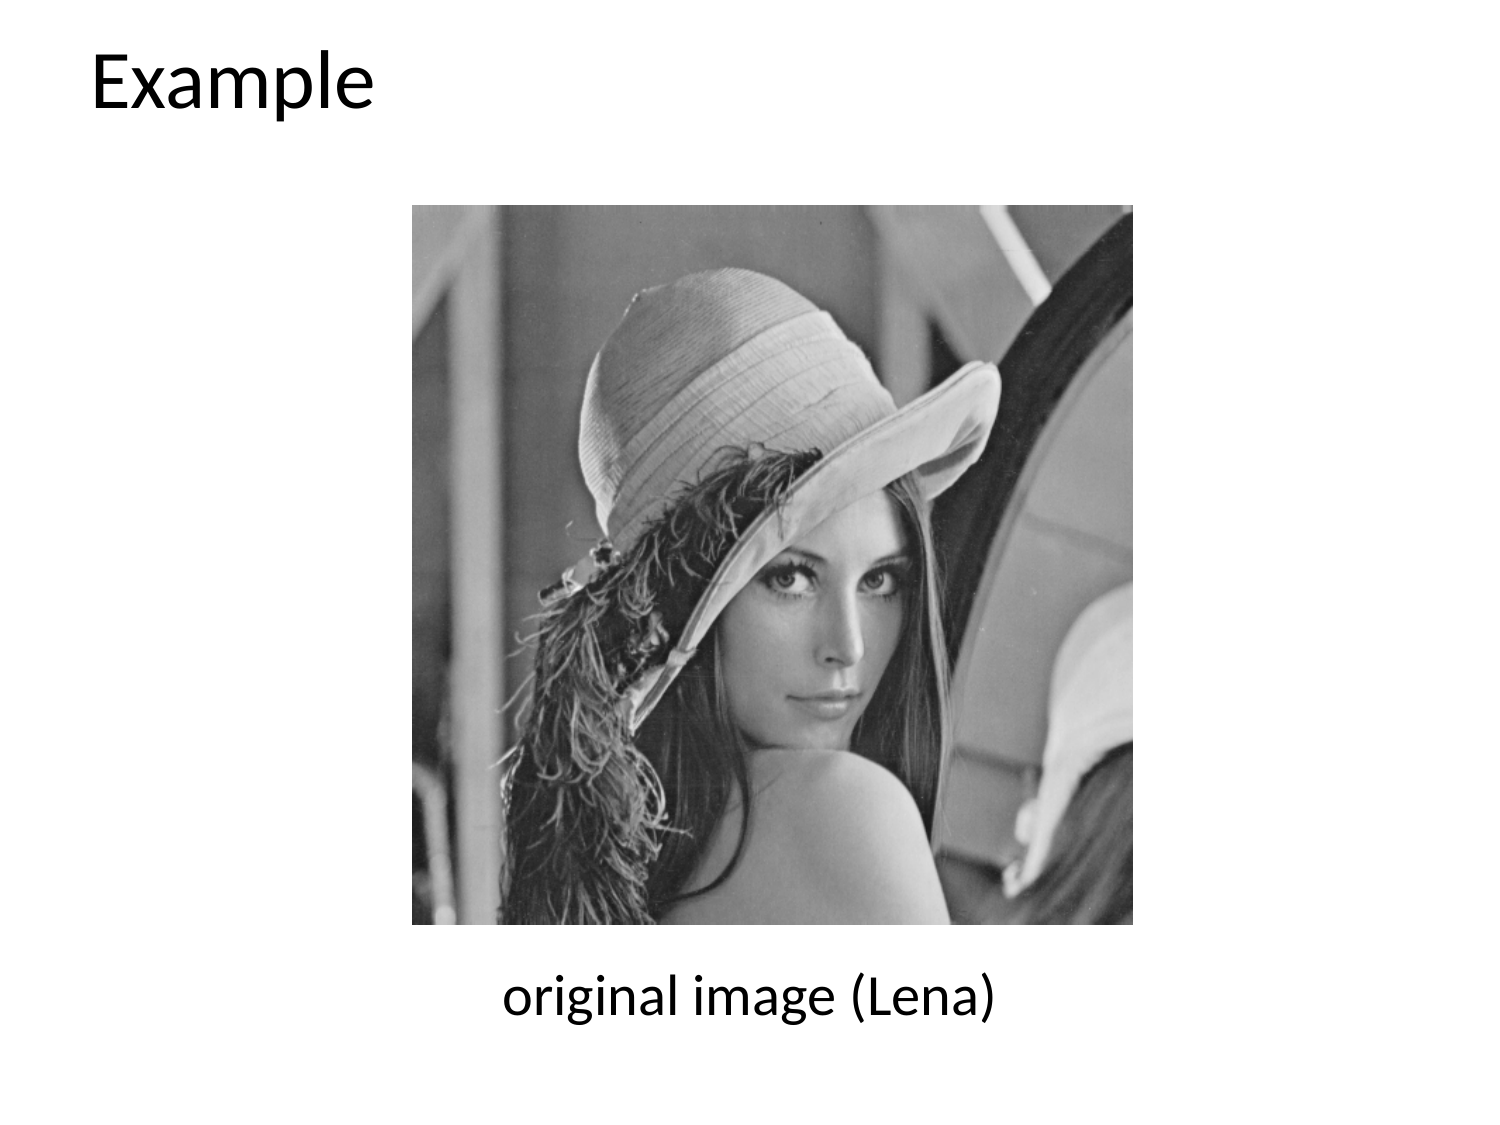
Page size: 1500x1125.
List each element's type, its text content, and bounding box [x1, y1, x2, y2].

picture [412, 204, 1133, 926]
title Example [75, 0, 1425, 150]
list original image (Lena) [112, 950, 1388, 1050]
